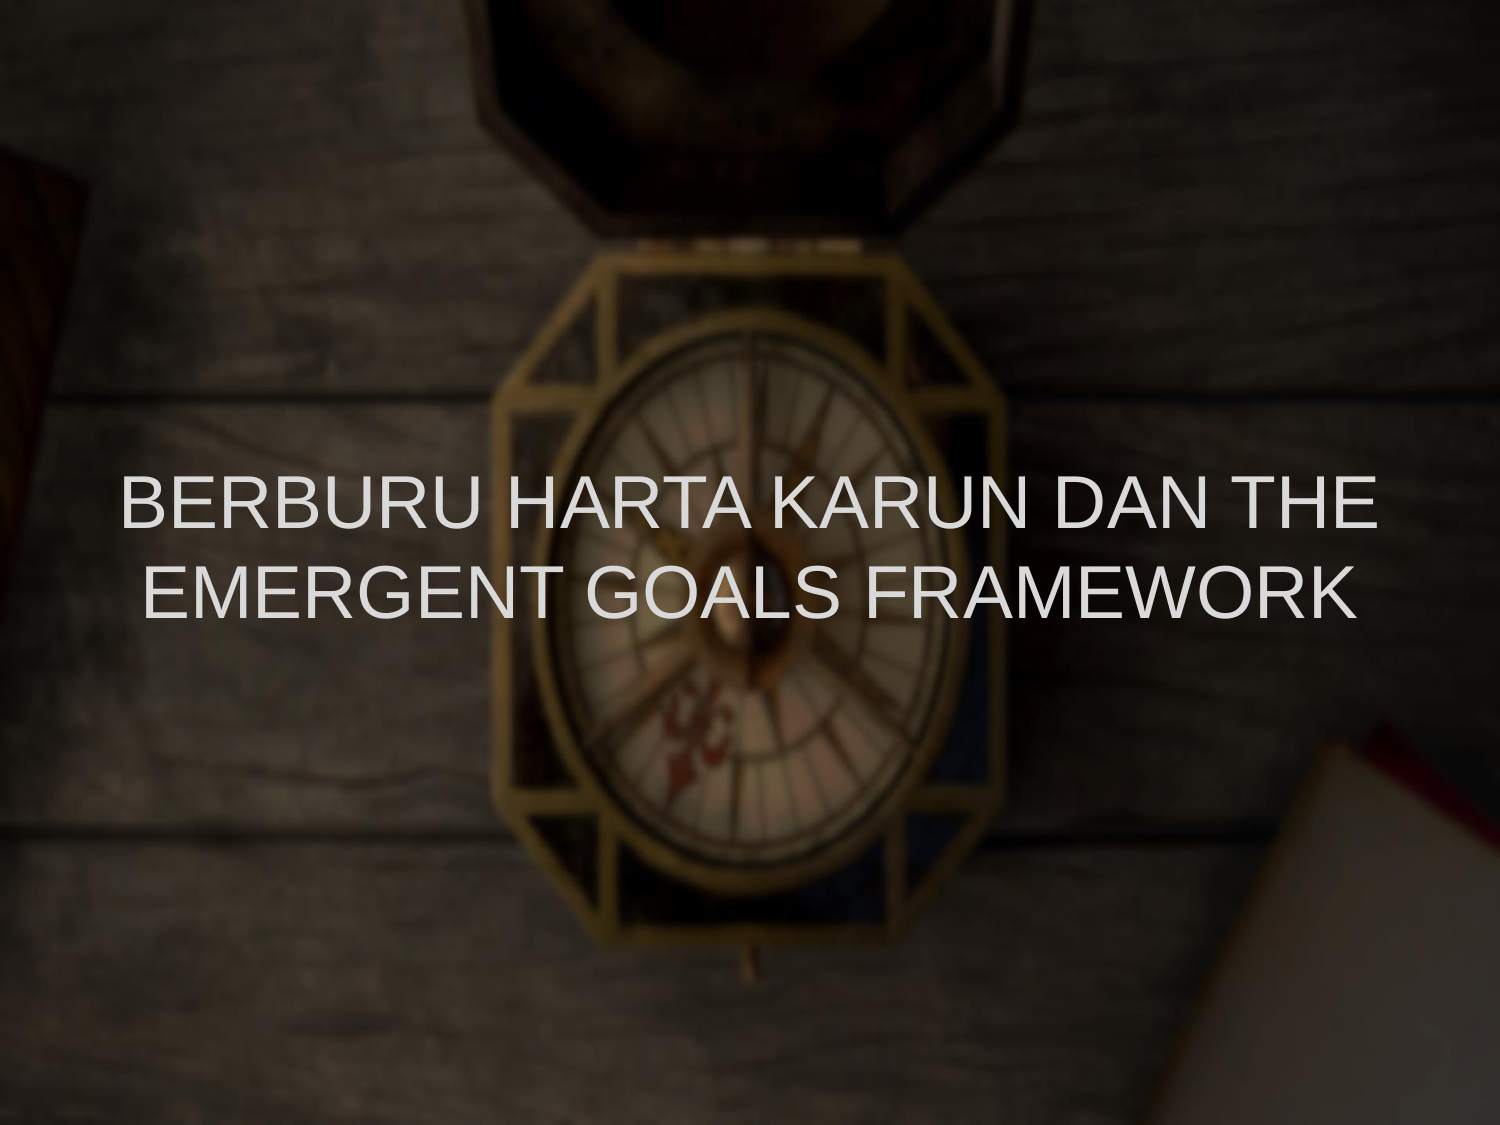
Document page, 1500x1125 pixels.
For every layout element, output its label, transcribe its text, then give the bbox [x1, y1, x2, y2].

picture [0, 0, 1500, 1125]
list BERBURU HARTA KARUN DAN THE EMERGENT GOALS FRAMEWORK [75, 75, 1425, 1013]
